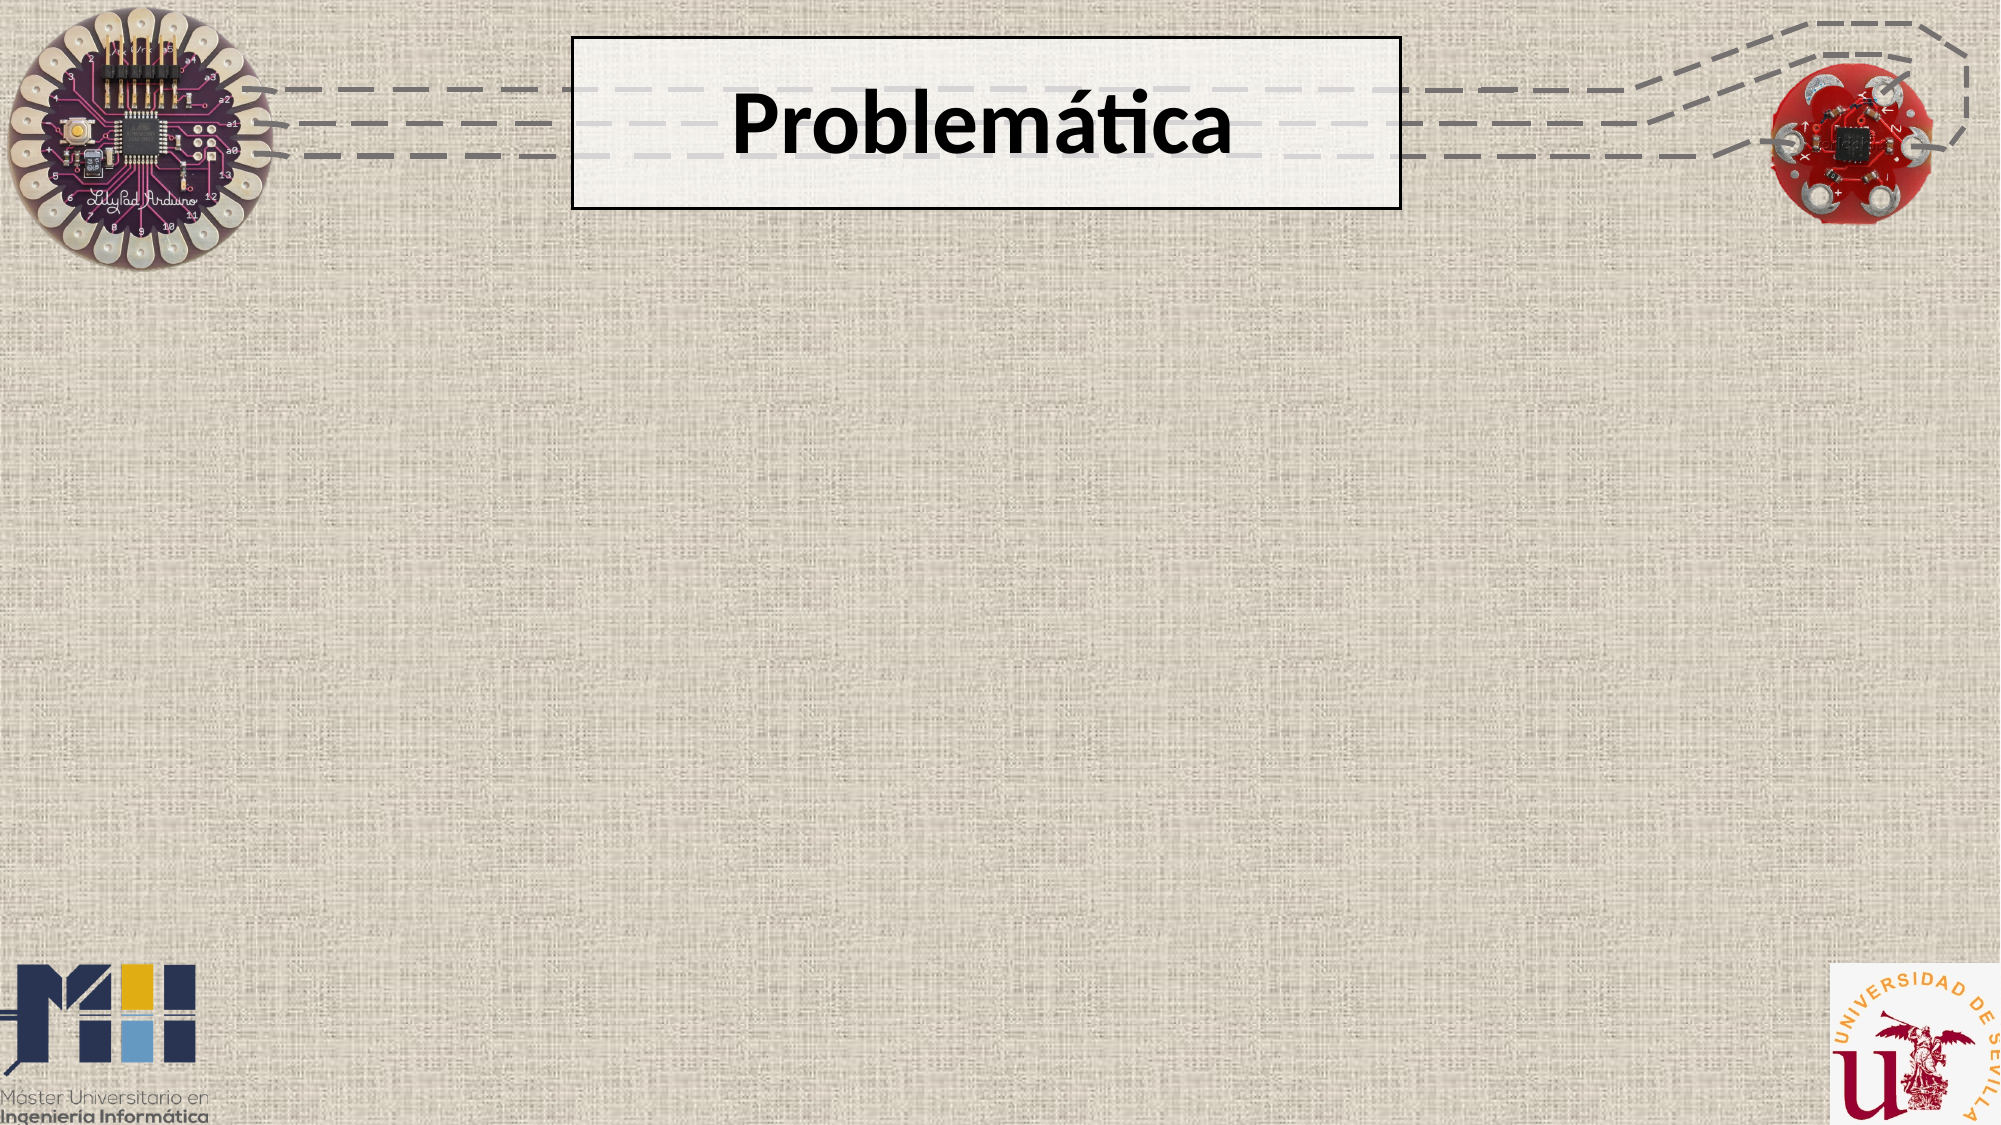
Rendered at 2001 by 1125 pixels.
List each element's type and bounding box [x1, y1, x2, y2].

picture [0, 0, 2001, 1125]
text_box [0, 0, 1967, 284]
